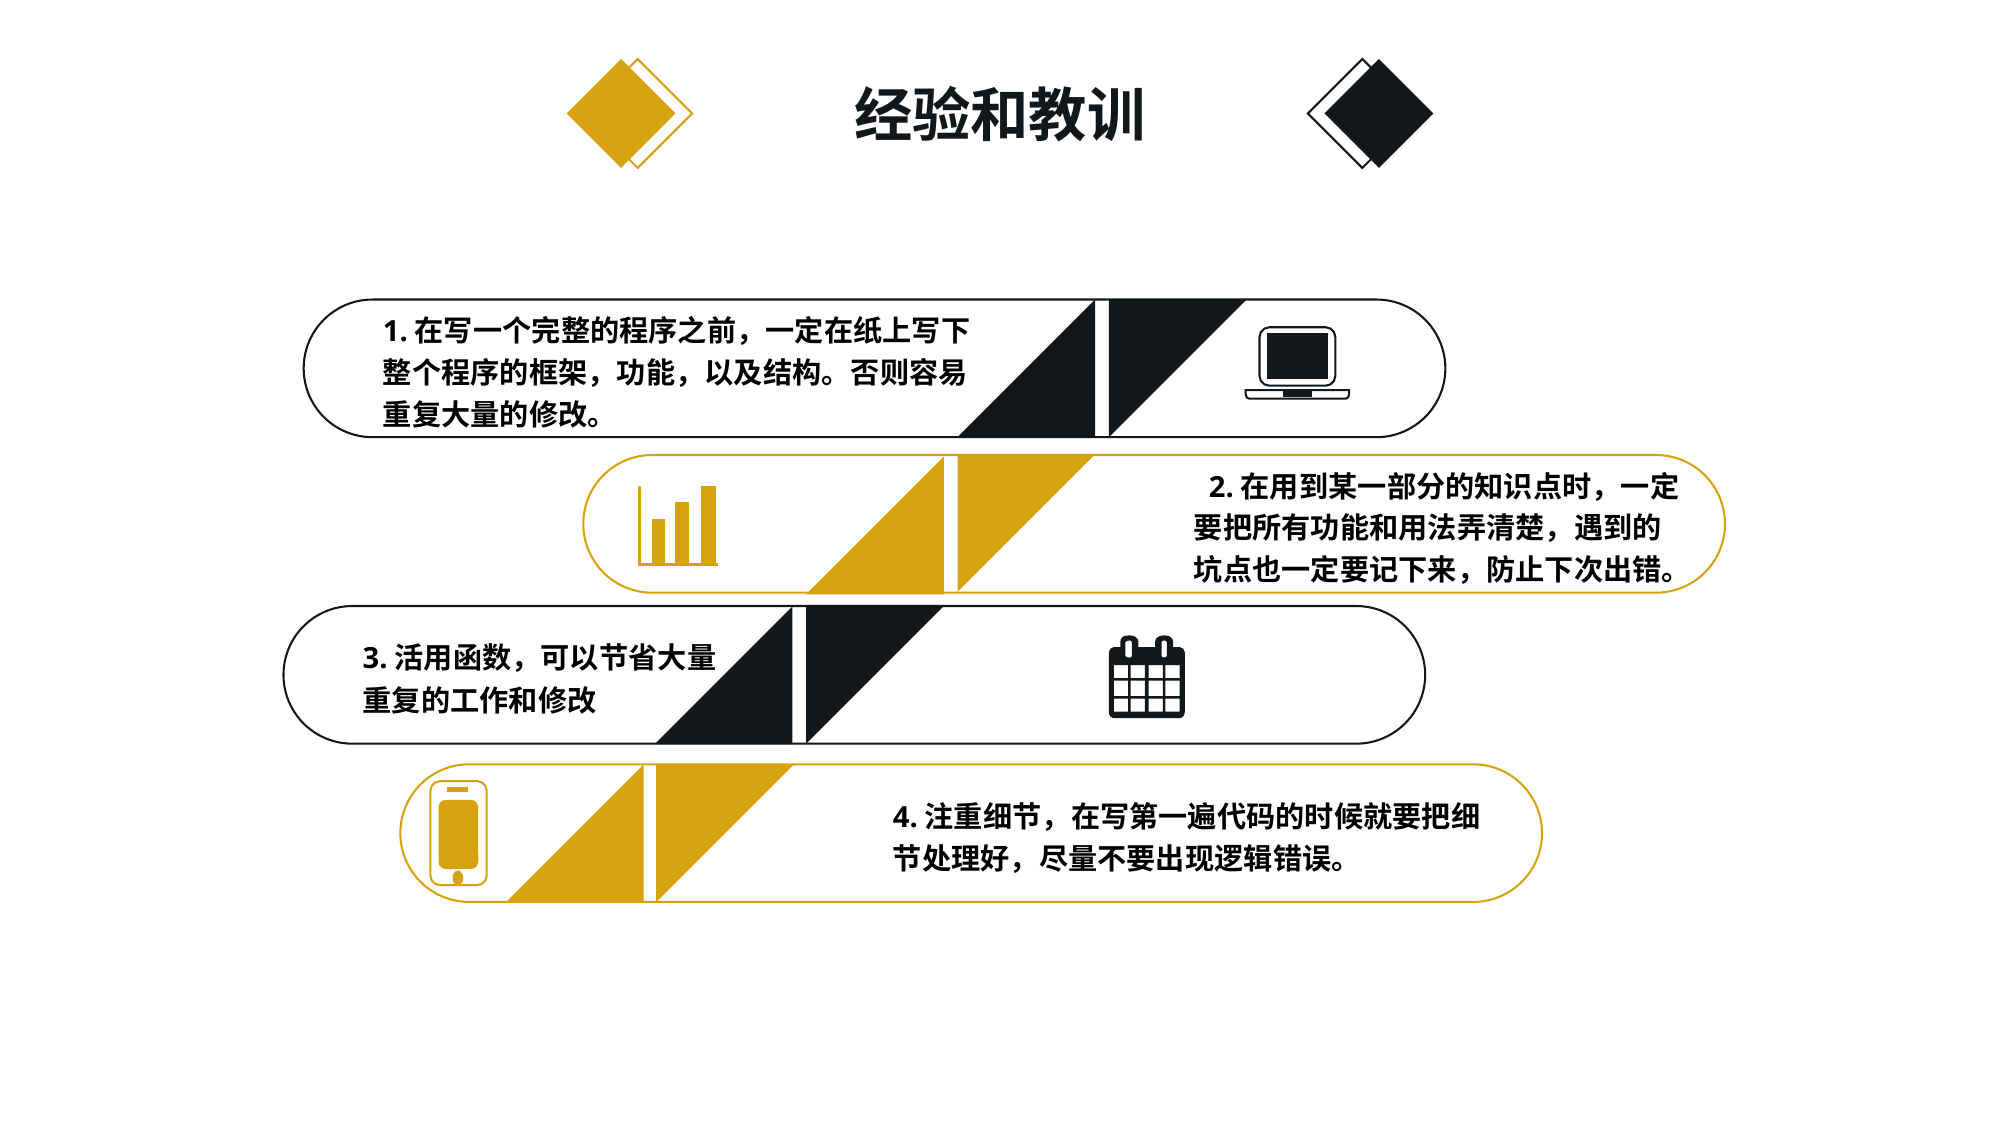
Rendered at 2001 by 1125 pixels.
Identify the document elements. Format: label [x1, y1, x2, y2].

text_box [566, 58, 1434, 168]
text_box [283, 299, 1725, 903]
